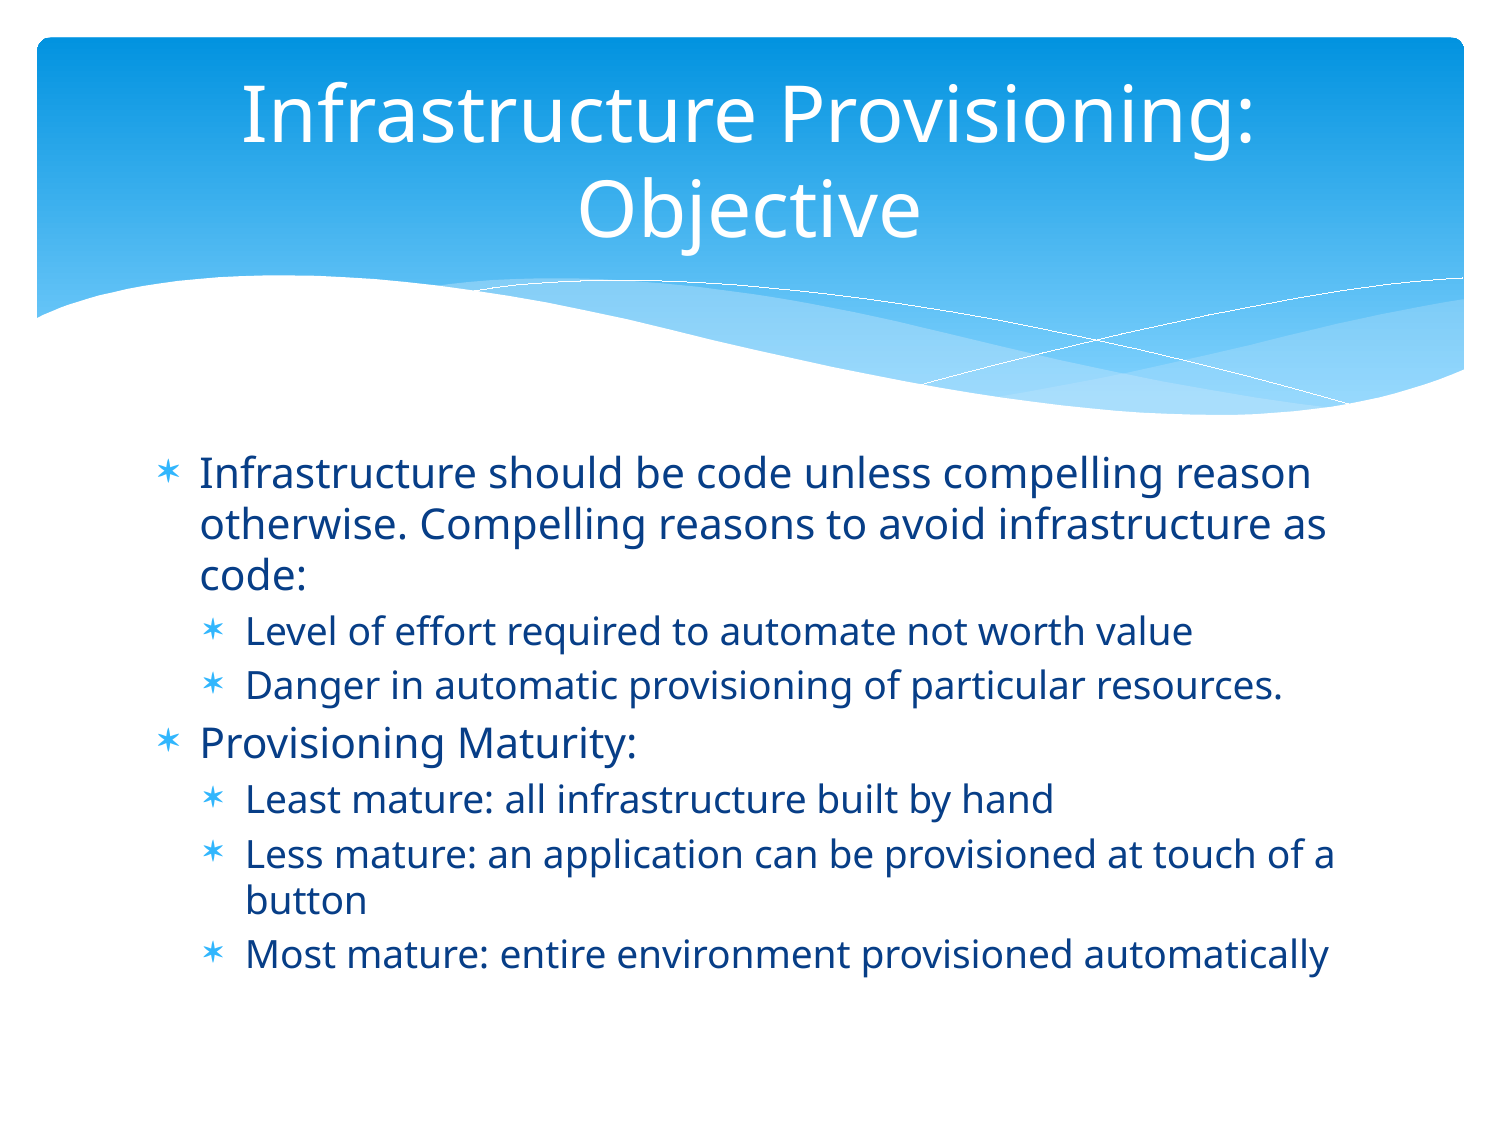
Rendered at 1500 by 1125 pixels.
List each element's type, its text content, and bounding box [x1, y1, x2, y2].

title Infrastructure Provisioning: Objective [75, 55, 1425, 261]
list Infrastructure should be code unless compelling reason otherwise. Compelling reasons to avoid infrastructure as code: Level of effort required to automate not worth value Danger in automatic provisioning of particular resources. Provisioning Maturity: Least mature: all infrastructure built by hand Less mature: an application can be provisioned at touch of a button Most mature: entire environment provisioned automatically [143, 438, 1359, 1005]
